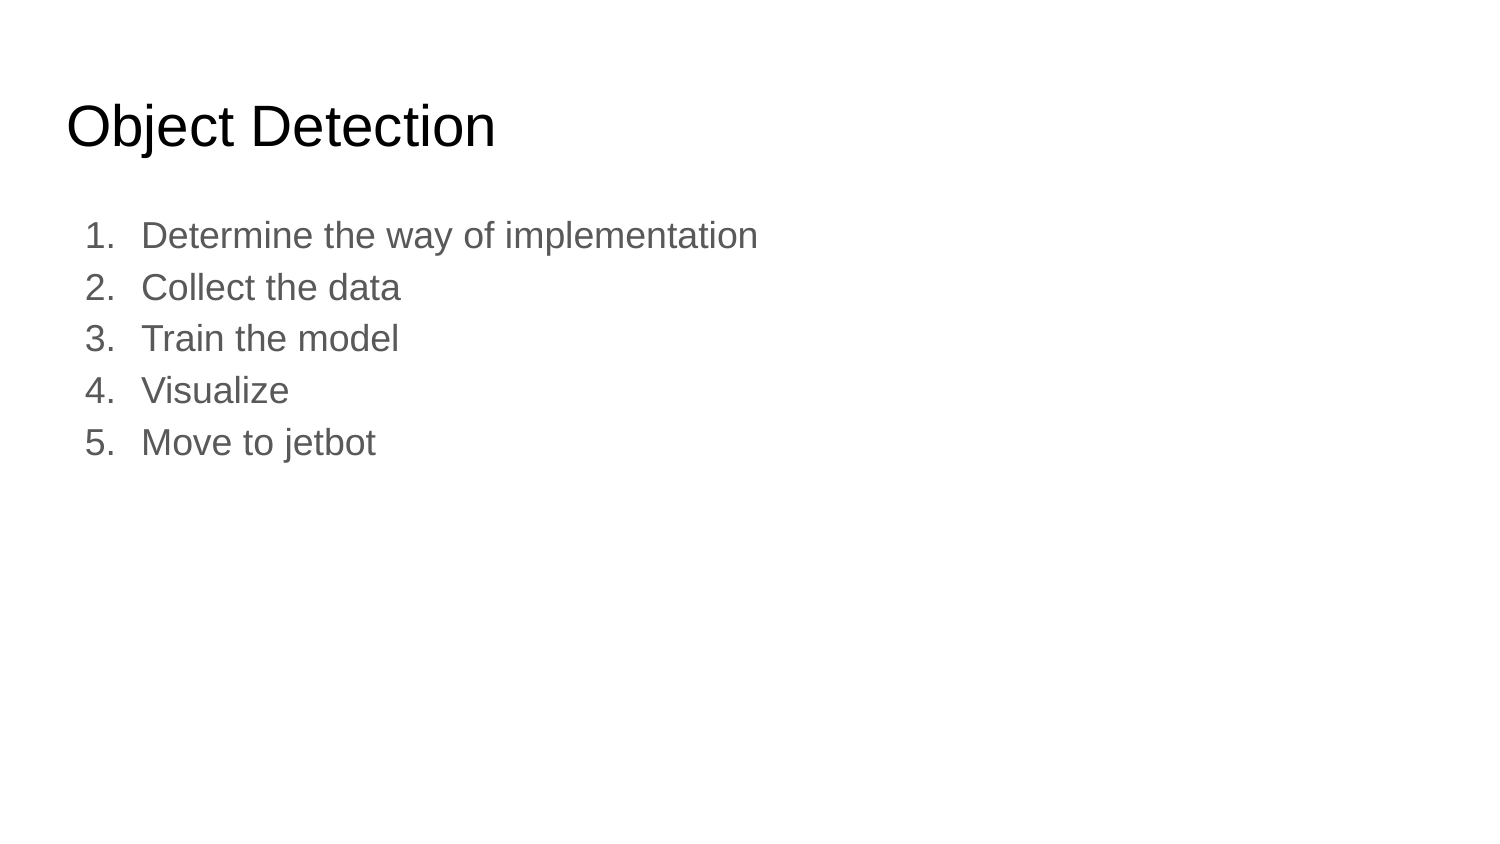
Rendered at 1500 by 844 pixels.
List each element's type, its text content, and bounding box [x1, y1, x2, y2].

list Determine the way of implementation Collect the data Train the model Visualize Move to jetbot [51, 189, 1449, 750]
title Object Detection [51, 72, 1449, 167]
